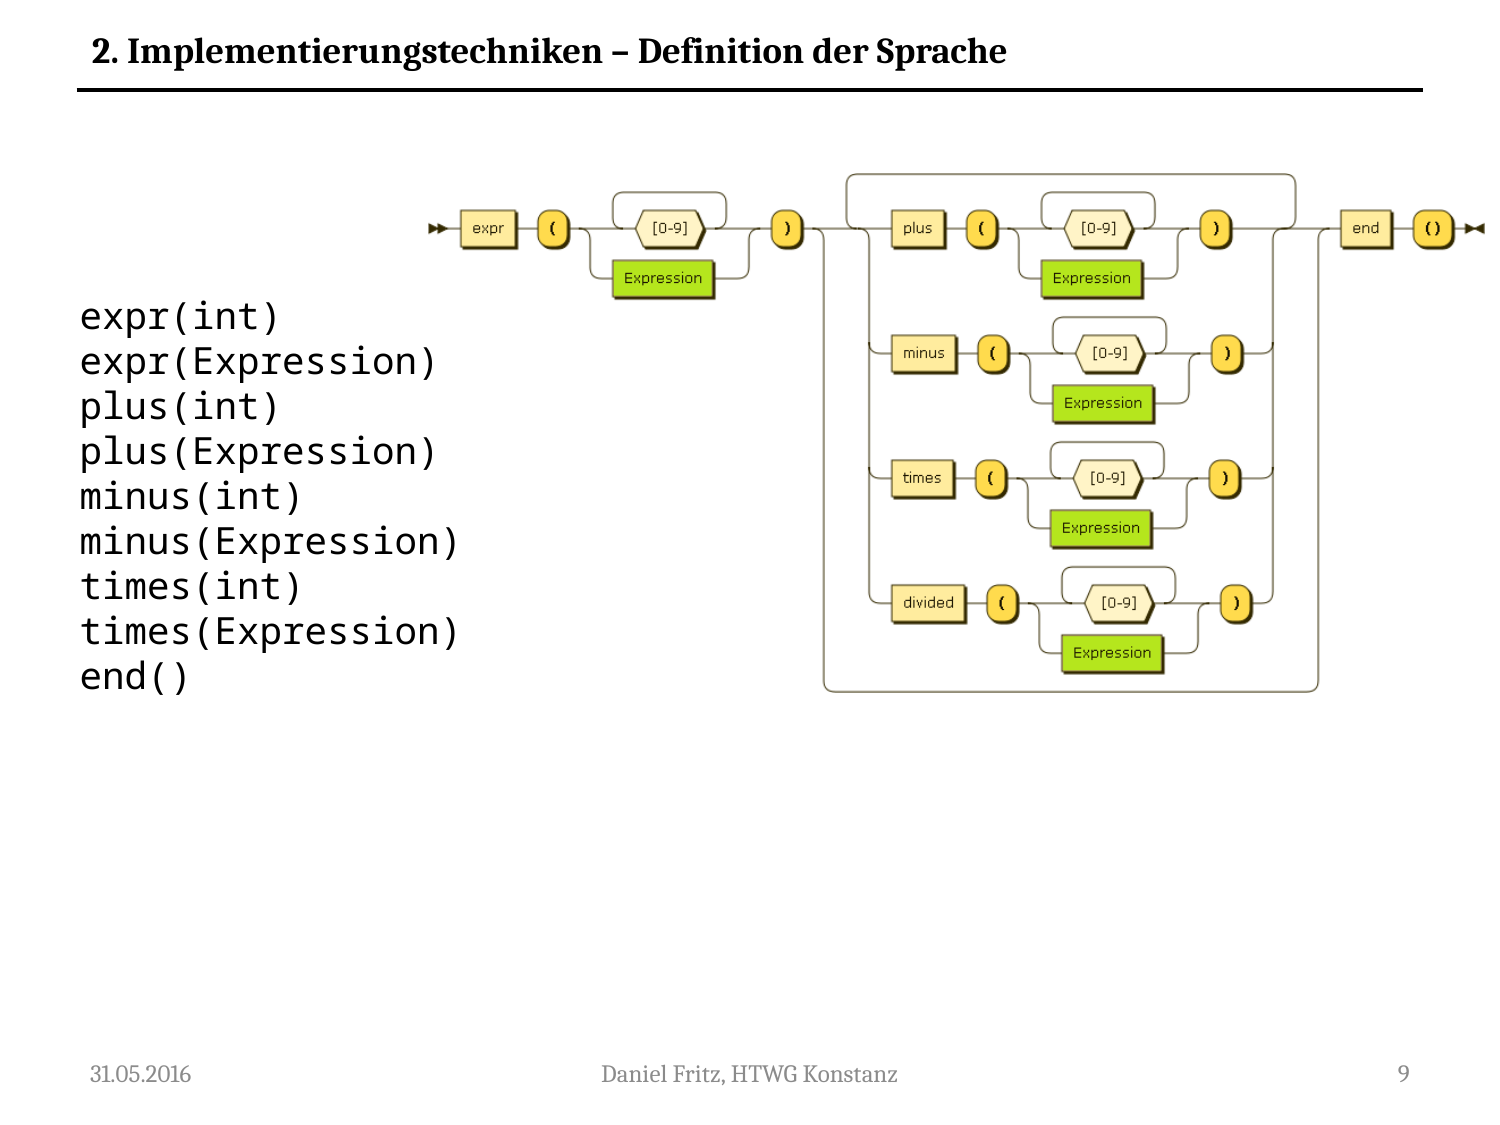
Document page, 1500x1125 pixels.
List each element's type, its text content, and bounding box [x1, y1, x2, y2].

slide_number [75, 1042, 425, 1103]
text_box expr(int) expr(Expression) plus(int) plus(Expression) minus(int) minus(Expression) times(int) times(Expression) end() [64, 284, 845, 705]
slide_number 9 [1074, 1042, 1425, 1103]
footer Daniel Fritz, HTWG Konstanz [512, 1042, 988, 1103]
picture [427, 173, 1485, 693]
list 2. Implementierungstechniken – Definition der Sprache [76, 19, 1424, 79]
